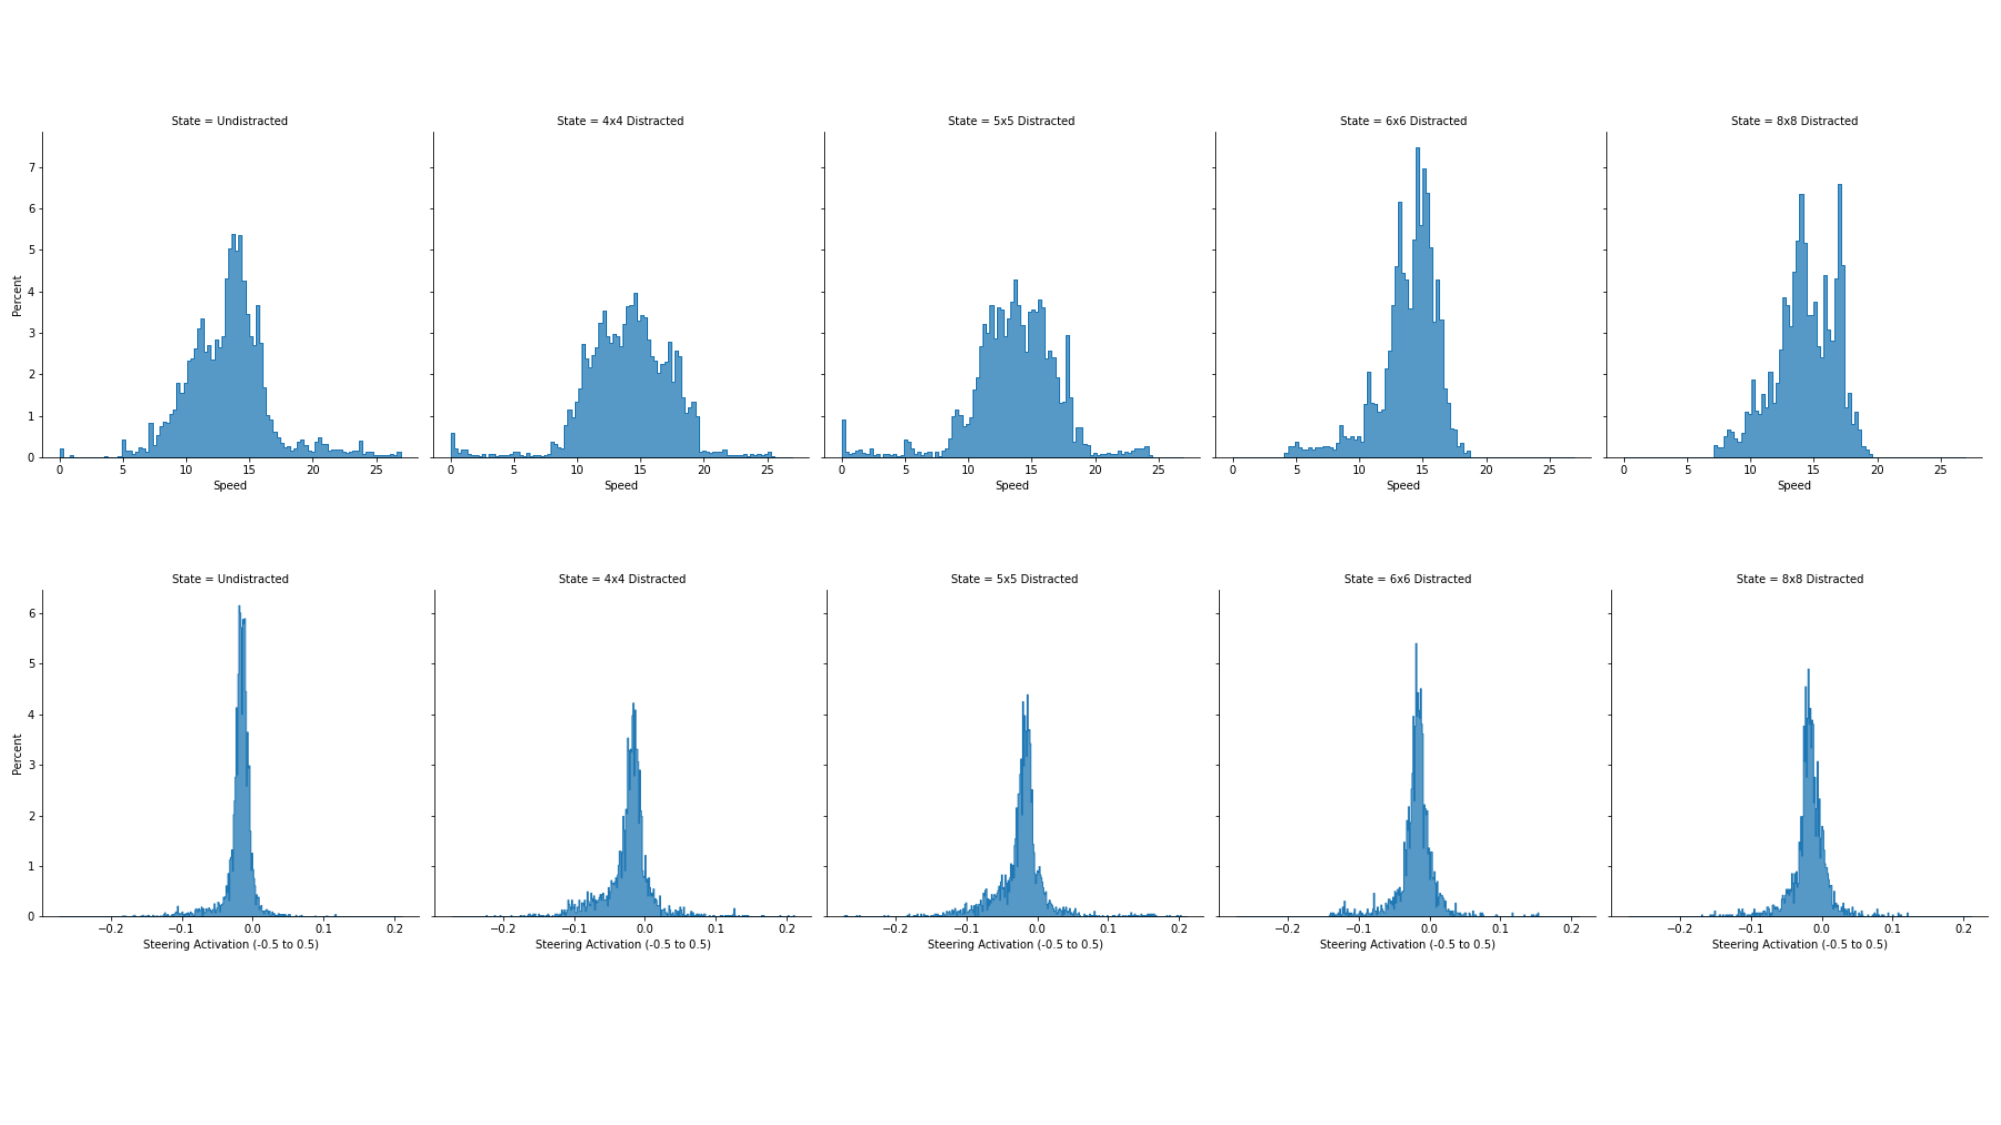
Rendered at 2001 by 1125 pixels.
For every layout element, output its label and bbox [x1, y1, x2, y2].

picture [0, 562, 2000, 963]
list [0, 104, 1994, 504]
